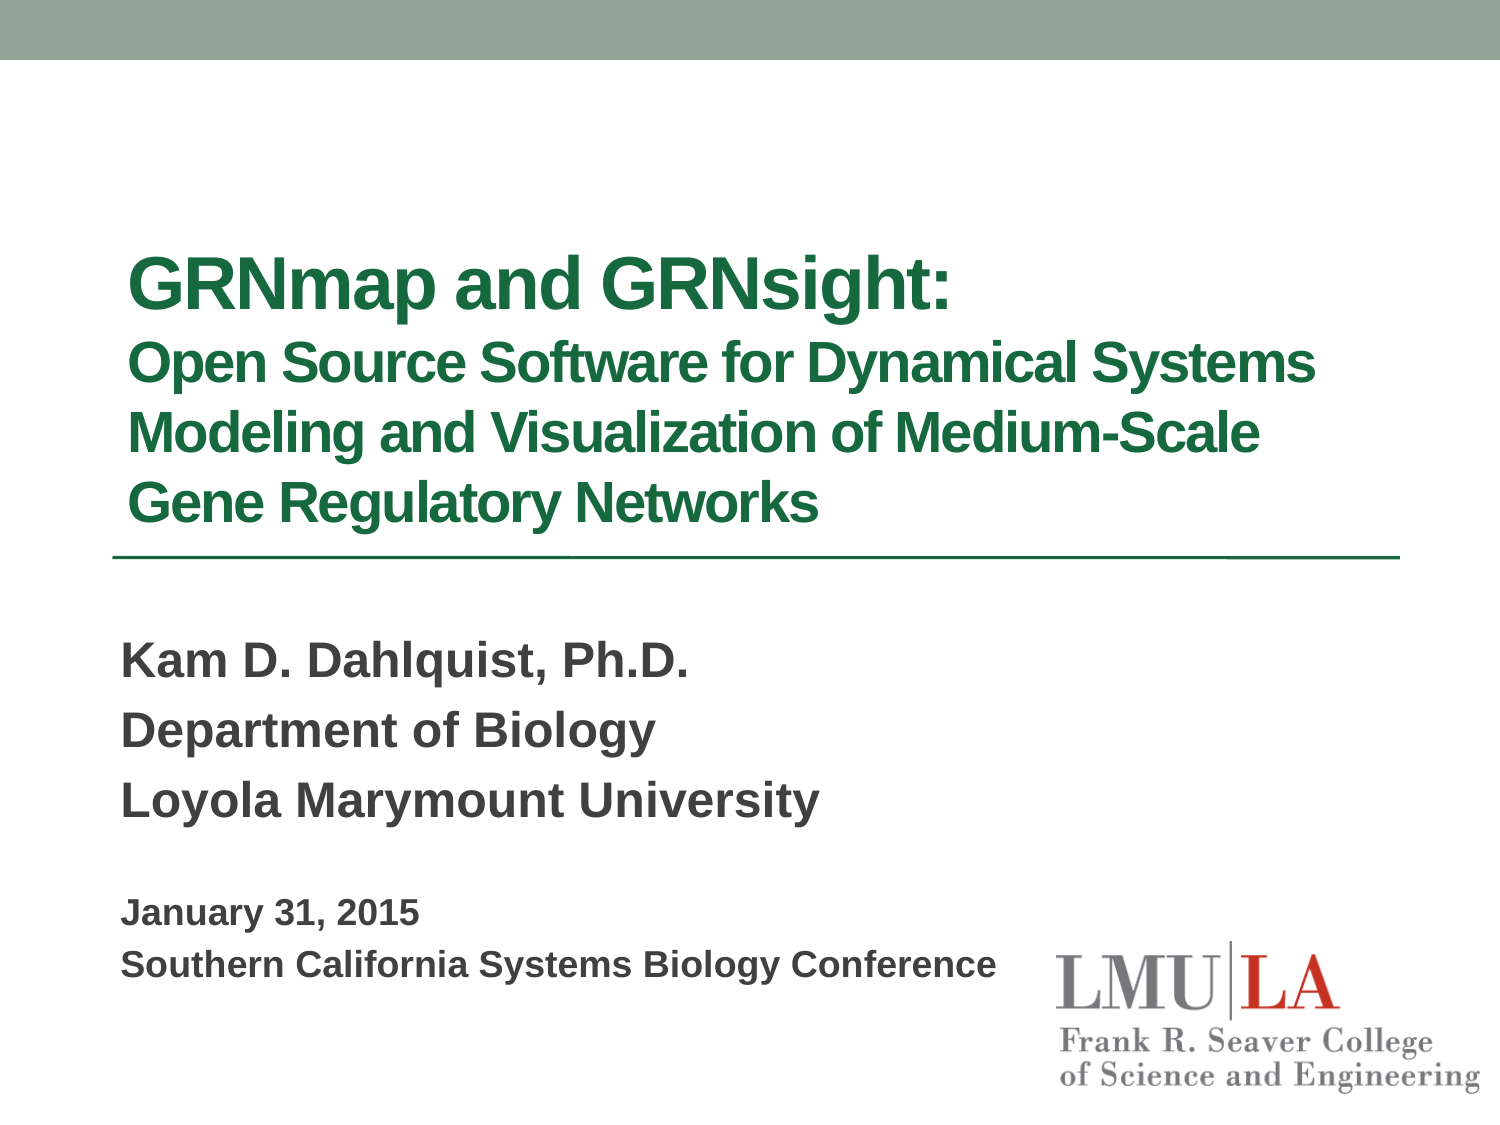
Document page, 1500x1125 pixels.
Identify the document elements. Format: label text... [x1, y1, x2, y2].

title GRNmap and GRNsight: Open Source Software for Dynamical Systems Modeling and Visualization of Medium-Scale Gene Regulatory Networks [112, 224, 1400, 542]
picture [1055, 941, 1480, 1094]
subtitle Kam D. Dahlquist, Ph.D. Department of Biology Loyola Marymount University January 31, 2015 Southern California Systems Biology Conference [105, 620, 1181, 999]
